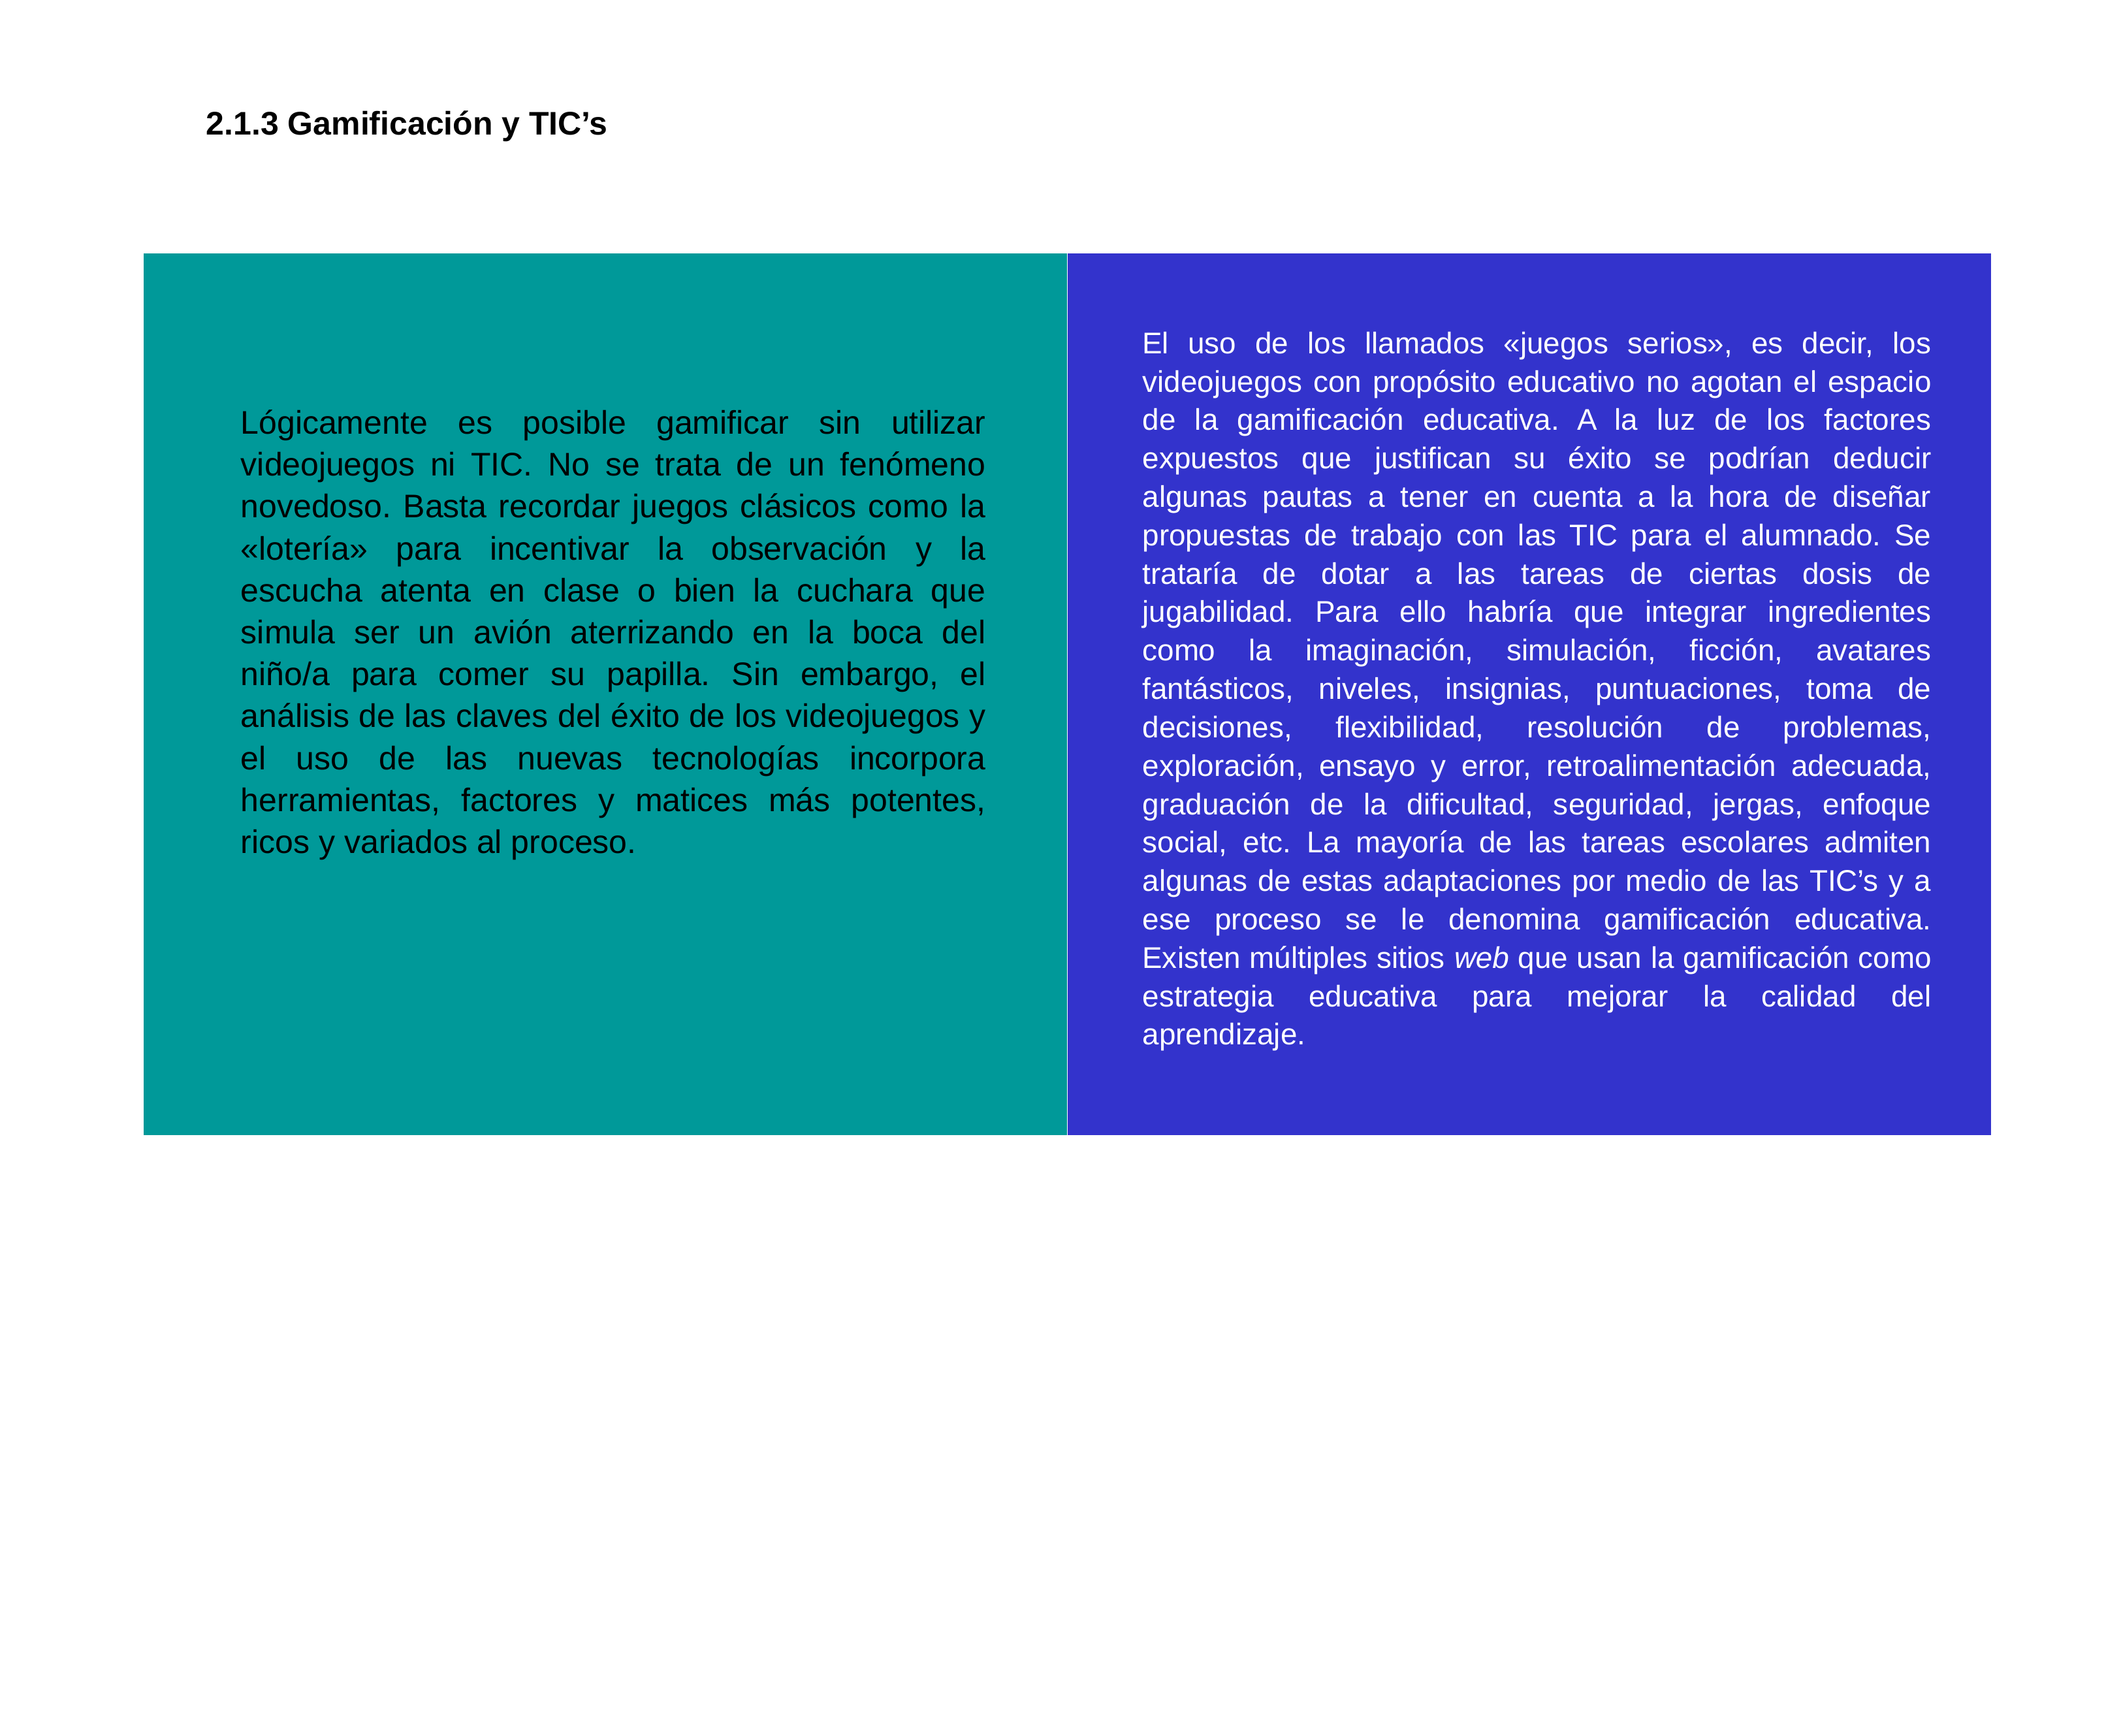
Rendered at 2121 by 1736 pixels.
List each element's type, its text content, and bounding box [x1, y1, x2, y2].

text_box 2.1.3 Gamificación y TIC’s [108, 16, 2030, 228]
table_header [1068, 253, 1991, 1135]
text_box Lógicamente es posible gamificar sin utilizar videojuegos ni TIC. No se trata de un fenómeno novedoso. Basta recordar juegos clásicos como la «lotería» para incentivar la observación y la escucha atenta en clase o bien la cuchara que simula ser un avión aterrizando en la boca del niño/a para comer su papilla. Sin embargo, el análisis de las claves del éxito de los videojuegos y el uso de las nuevas tecnologías incorpora herramientas, factores y matices más potentes, ricos y variados al proceso. [231, 393, 996, 918]
text_box El uso de los llamados «juegos serios», es decir, los videojuegos con propósito educativo no agotan el espacio de la gamificación educativa. A la luz de los factores expuestos que justifican su éxito se podrían deducir algunas pautas a tener en cuenta a la hora de diseñar propuestas de trabajo con las TIC para el alumnado. Se trataría de dotar a las tareas de ciertas dosis de jugabilidad. Para ello habría que integrar ingredientes como la imaginación, simulación, ficción, avatares fantásticos, niveles, insignias, puntuaciones, toma de decisiones, flexibilidad, resolución de problemas, exploración, ensayo y error, retroalimentación adecuada, graduación de la dificultad, seguridad, jergas, enfoque social, etc. La mayoría de las tareas escolares admiten algunas de estas adaptaciones por medio de las TIC’s y a ese proceso se le denomina gamificación educativa. Existen múltiples sitios web que usan la gamificación como estrategia educativa para mejorar la calidad del aprendizaje. [1132, 316, 1942, 1056]
table_header [144, 253, 1067, 1135]
